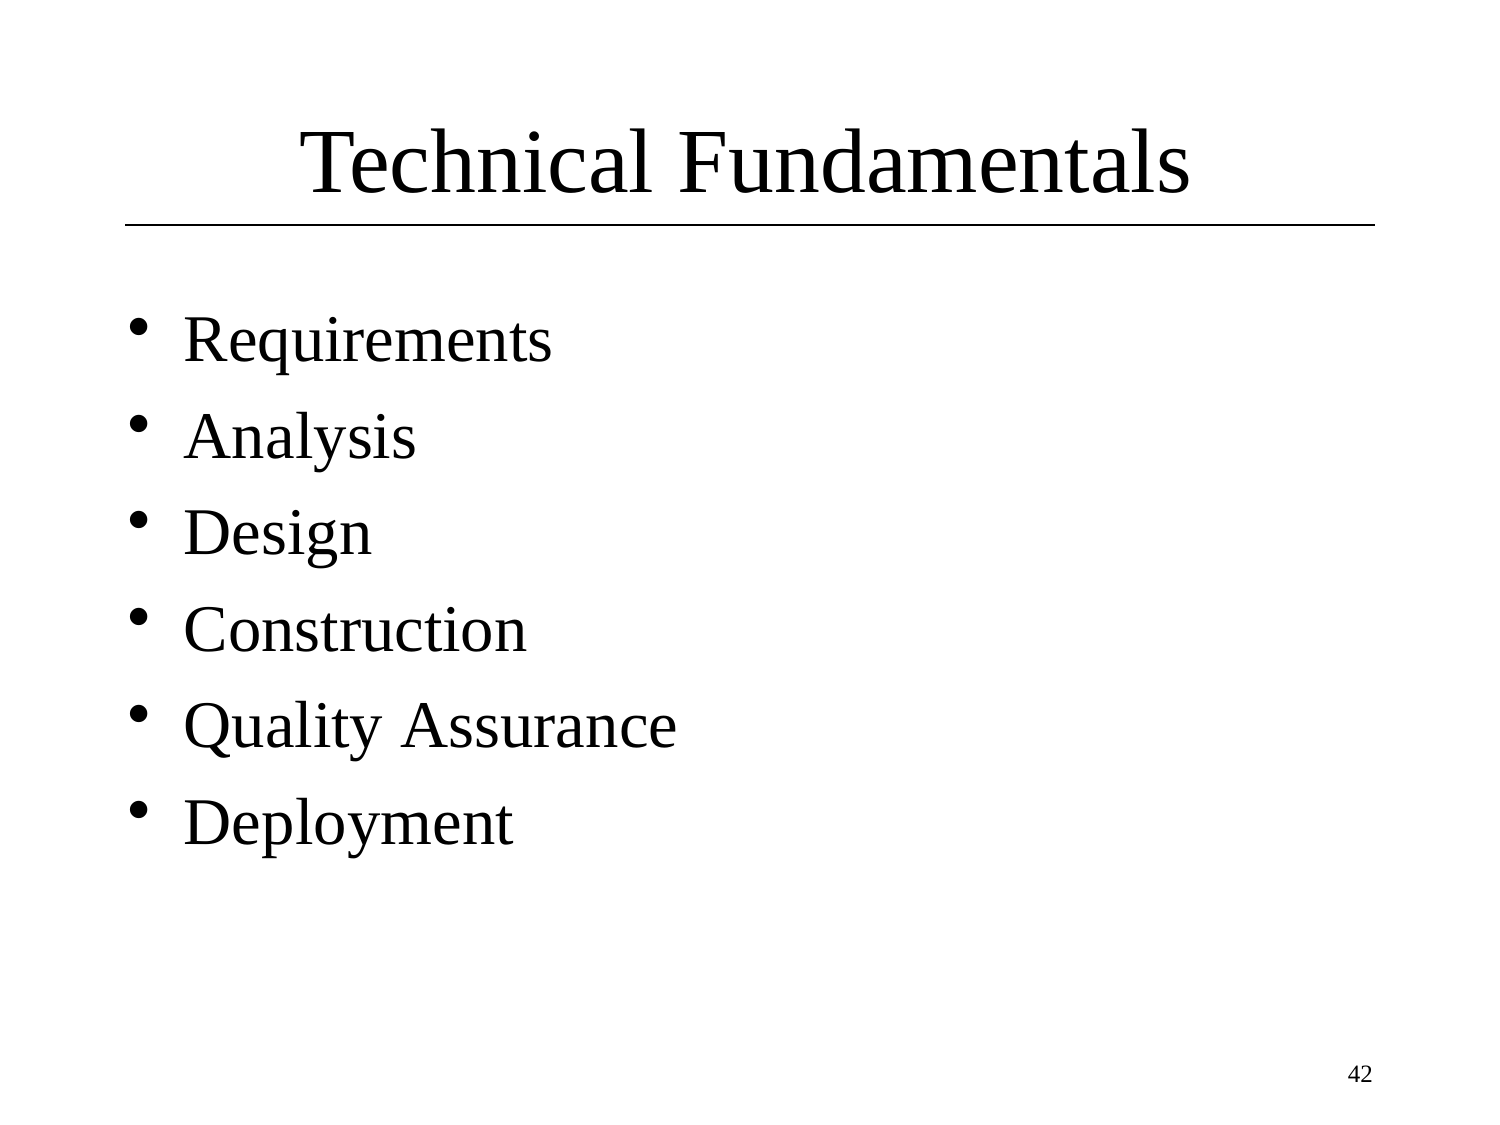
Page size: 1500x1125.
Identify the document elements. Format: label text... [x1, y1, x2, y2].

slide_number 42 [1343, 1058, 1377, 1125]
title Technical Fundamentals [297, 99, 1202, 290]
text_box Requirements Analysis Design Construction Quality Assurance Deployment [125, 276, 682, 858]
